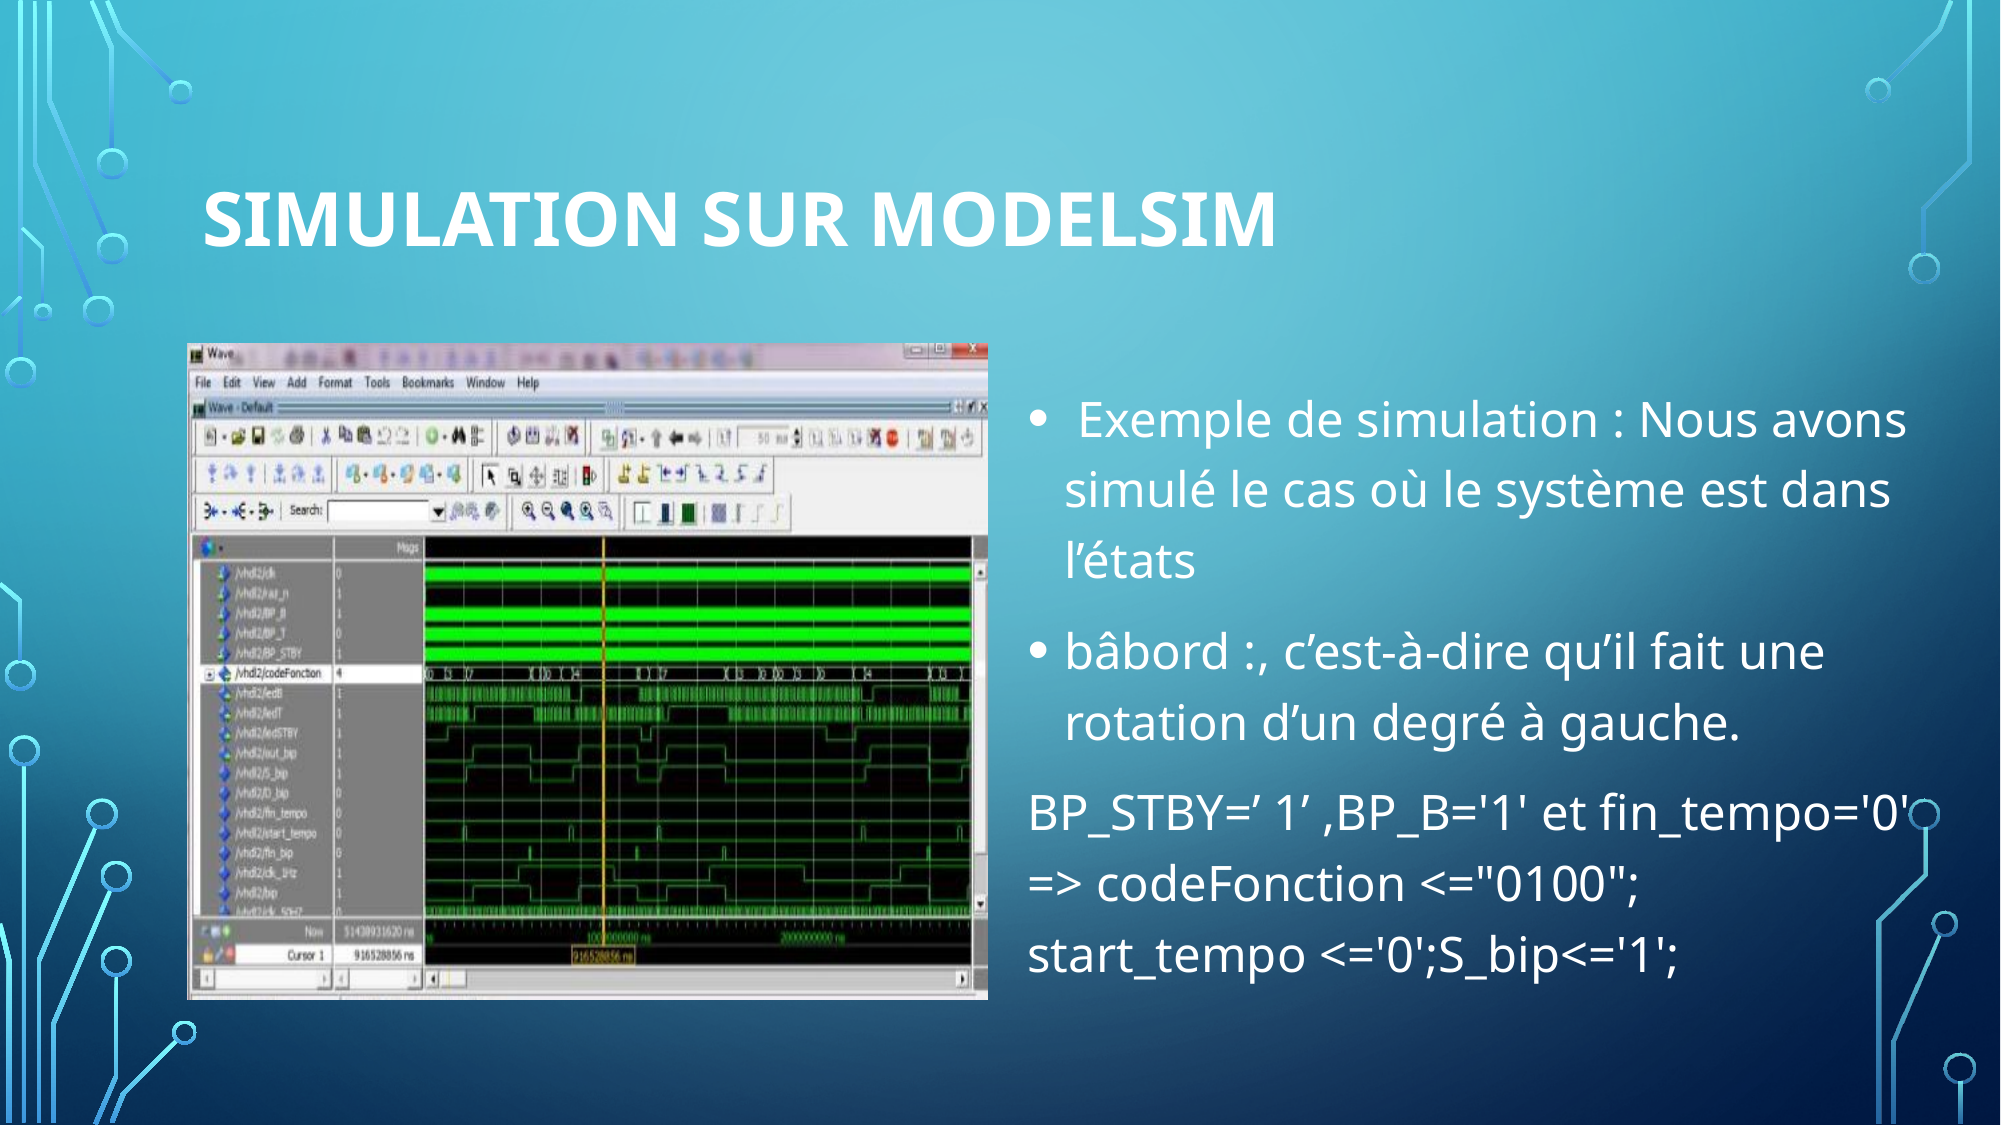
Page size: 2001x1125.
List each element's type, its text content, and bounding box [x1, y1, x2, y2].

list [186, 343, 988, 1000]
list Exemple de simulation : Nous avons simulé le cas où le système est dans l’états bâbord :, c’est-à-dire qu’il fait une rotation d’un degré à gauche. BP_STBY=’ 1’ ,BP_B='1' et fin_tempo='0' => codeFonction <="0100"; start_tempo <='0';S_bip<='1'; [1012, 369, 1936, 1000]
title Simulation sur modelsim [187, 101, 1813, 344]
